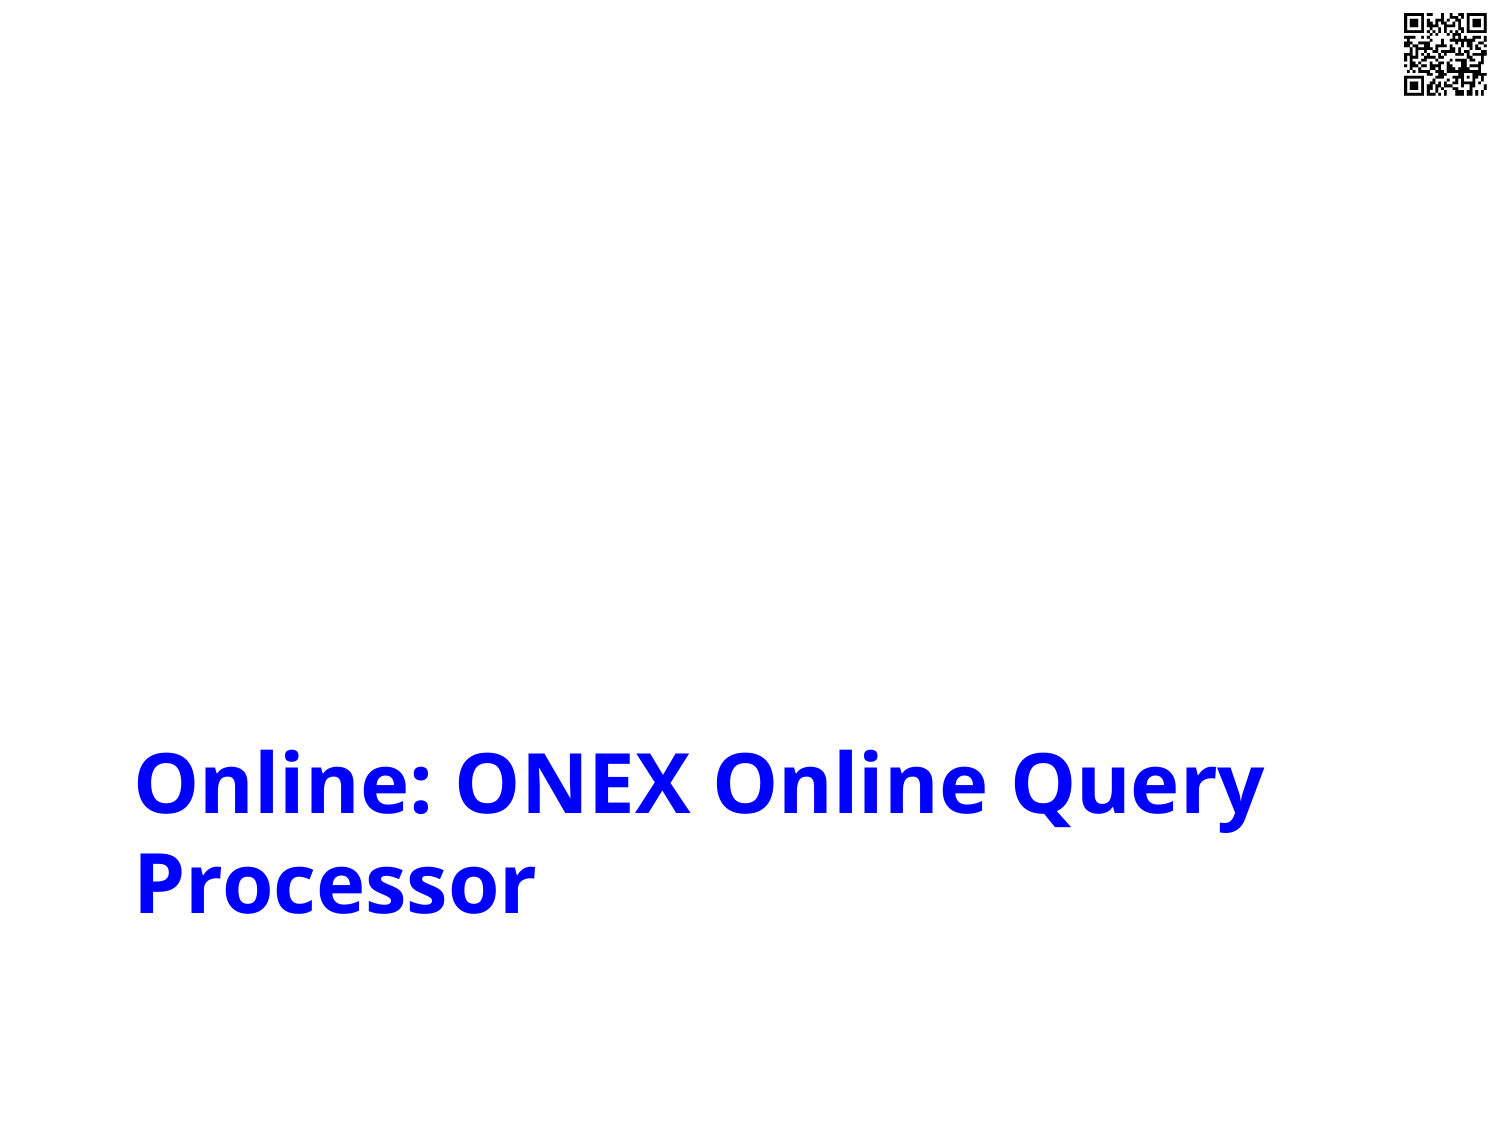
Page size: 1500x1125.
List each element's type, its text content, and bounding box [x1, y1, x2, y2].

title Online: ONEX Online Query Processor [118, 722, 1394, 947]
